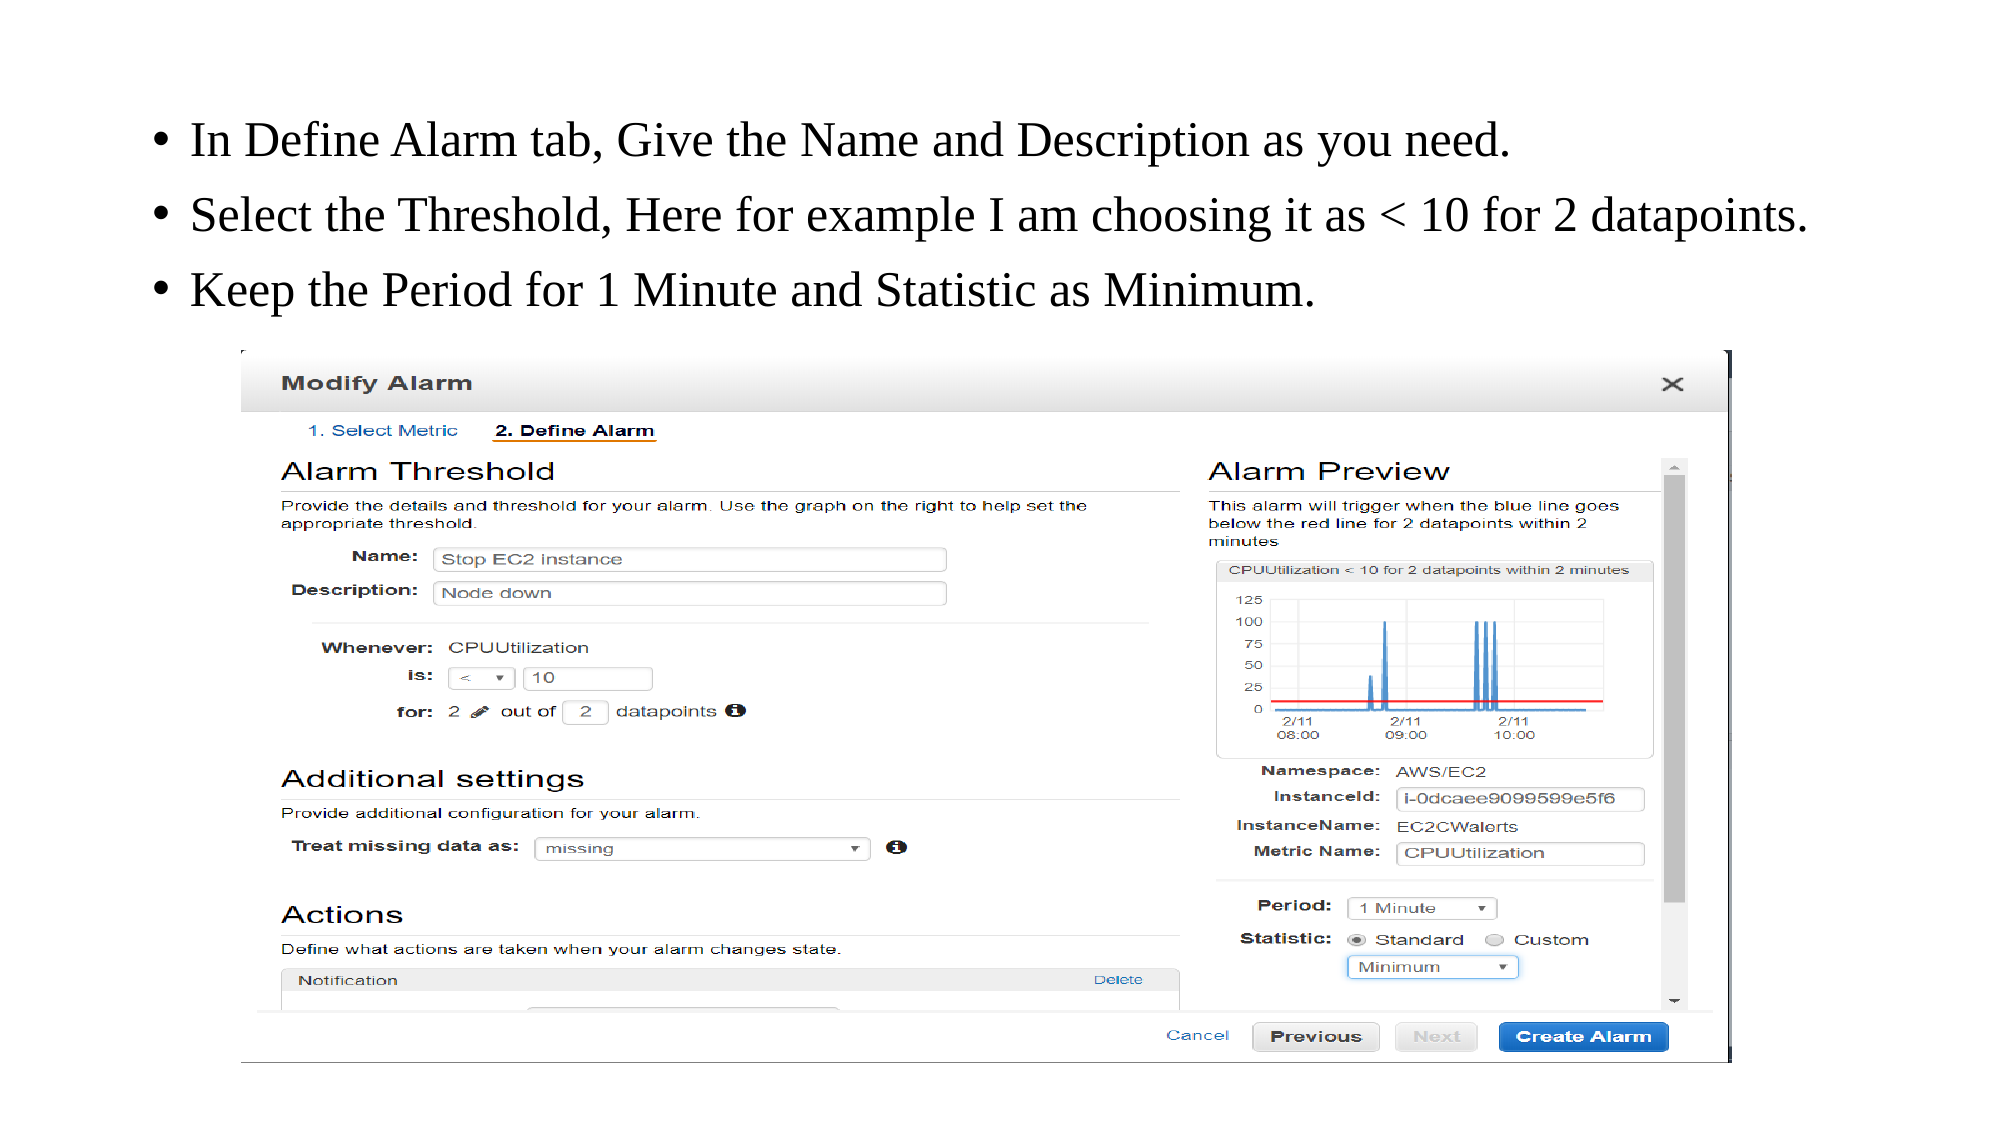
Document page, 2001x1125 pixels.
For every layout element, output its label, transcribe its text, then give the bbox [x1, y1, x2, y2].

list In Define Alarm tab, Give the Name and Description as you need. Select the Threshold, Here for example I am choosing it as < 10 for 2 datapoints. Keep the Period for 1 Minute and Statistic as Minimum. [137, 106, 1863, 1014]
picture [241, 350, 1732, 1064]
